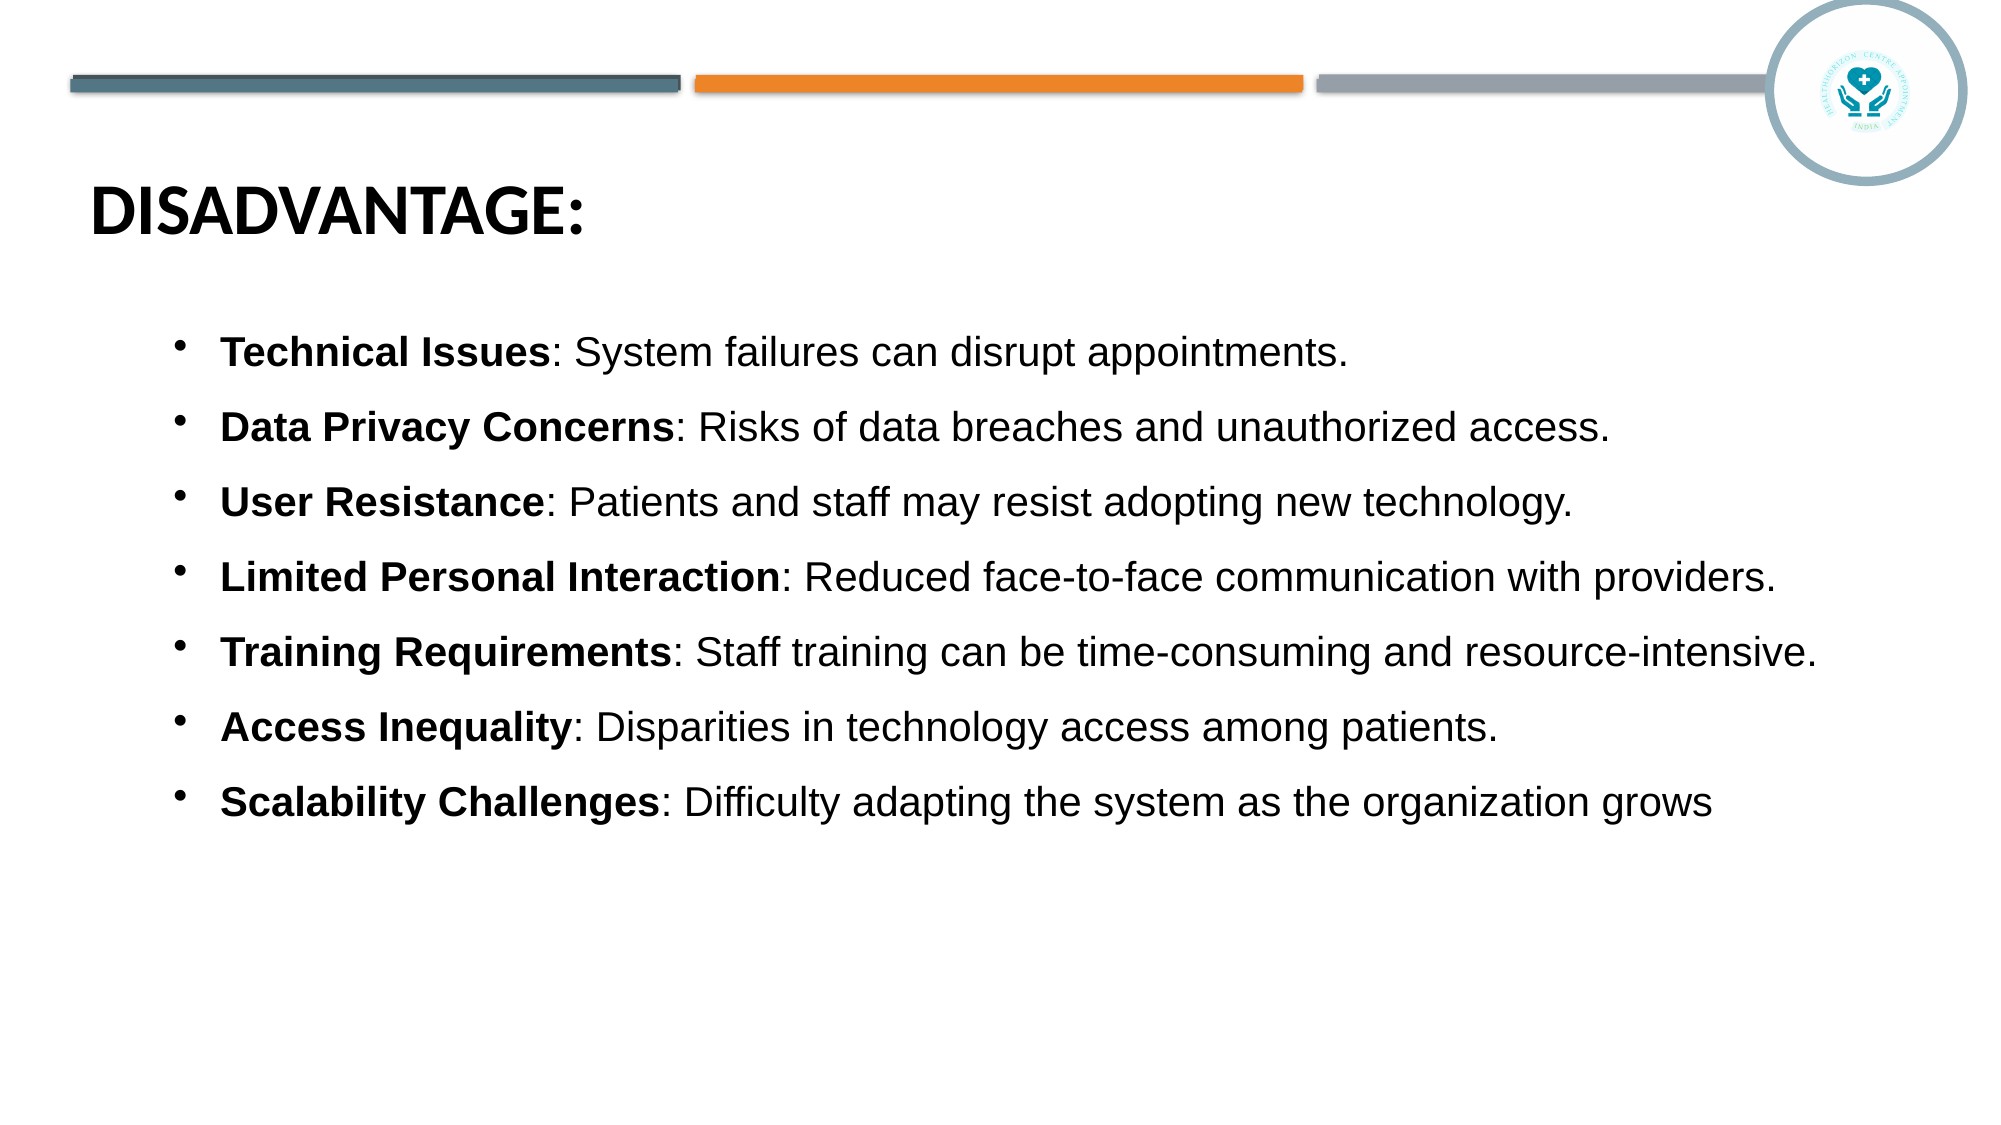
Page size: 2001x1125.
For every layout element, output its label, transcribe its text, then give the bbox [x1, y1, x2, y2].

title Disadvantage: [75, 113, 1925, 317]
text_box Technical Issues: System failures can disrupt appointments. Data Privacy Concerns: Risks of data breaches and unauthorized access. User Resistance: Patients and staff may resist adopting new technology. Limited Personal Interaction: Reduced face-to-face communication with providers. Training Requirements: Staff training can be time-consuming and resource-intensive. Access Inequality: Disparities in technology access among patients. Scalability Challenges: Difficulty adapting the system as the organization grows [118, 292, 1968, 833]
text_box [1767, 0, 1965, 184]
